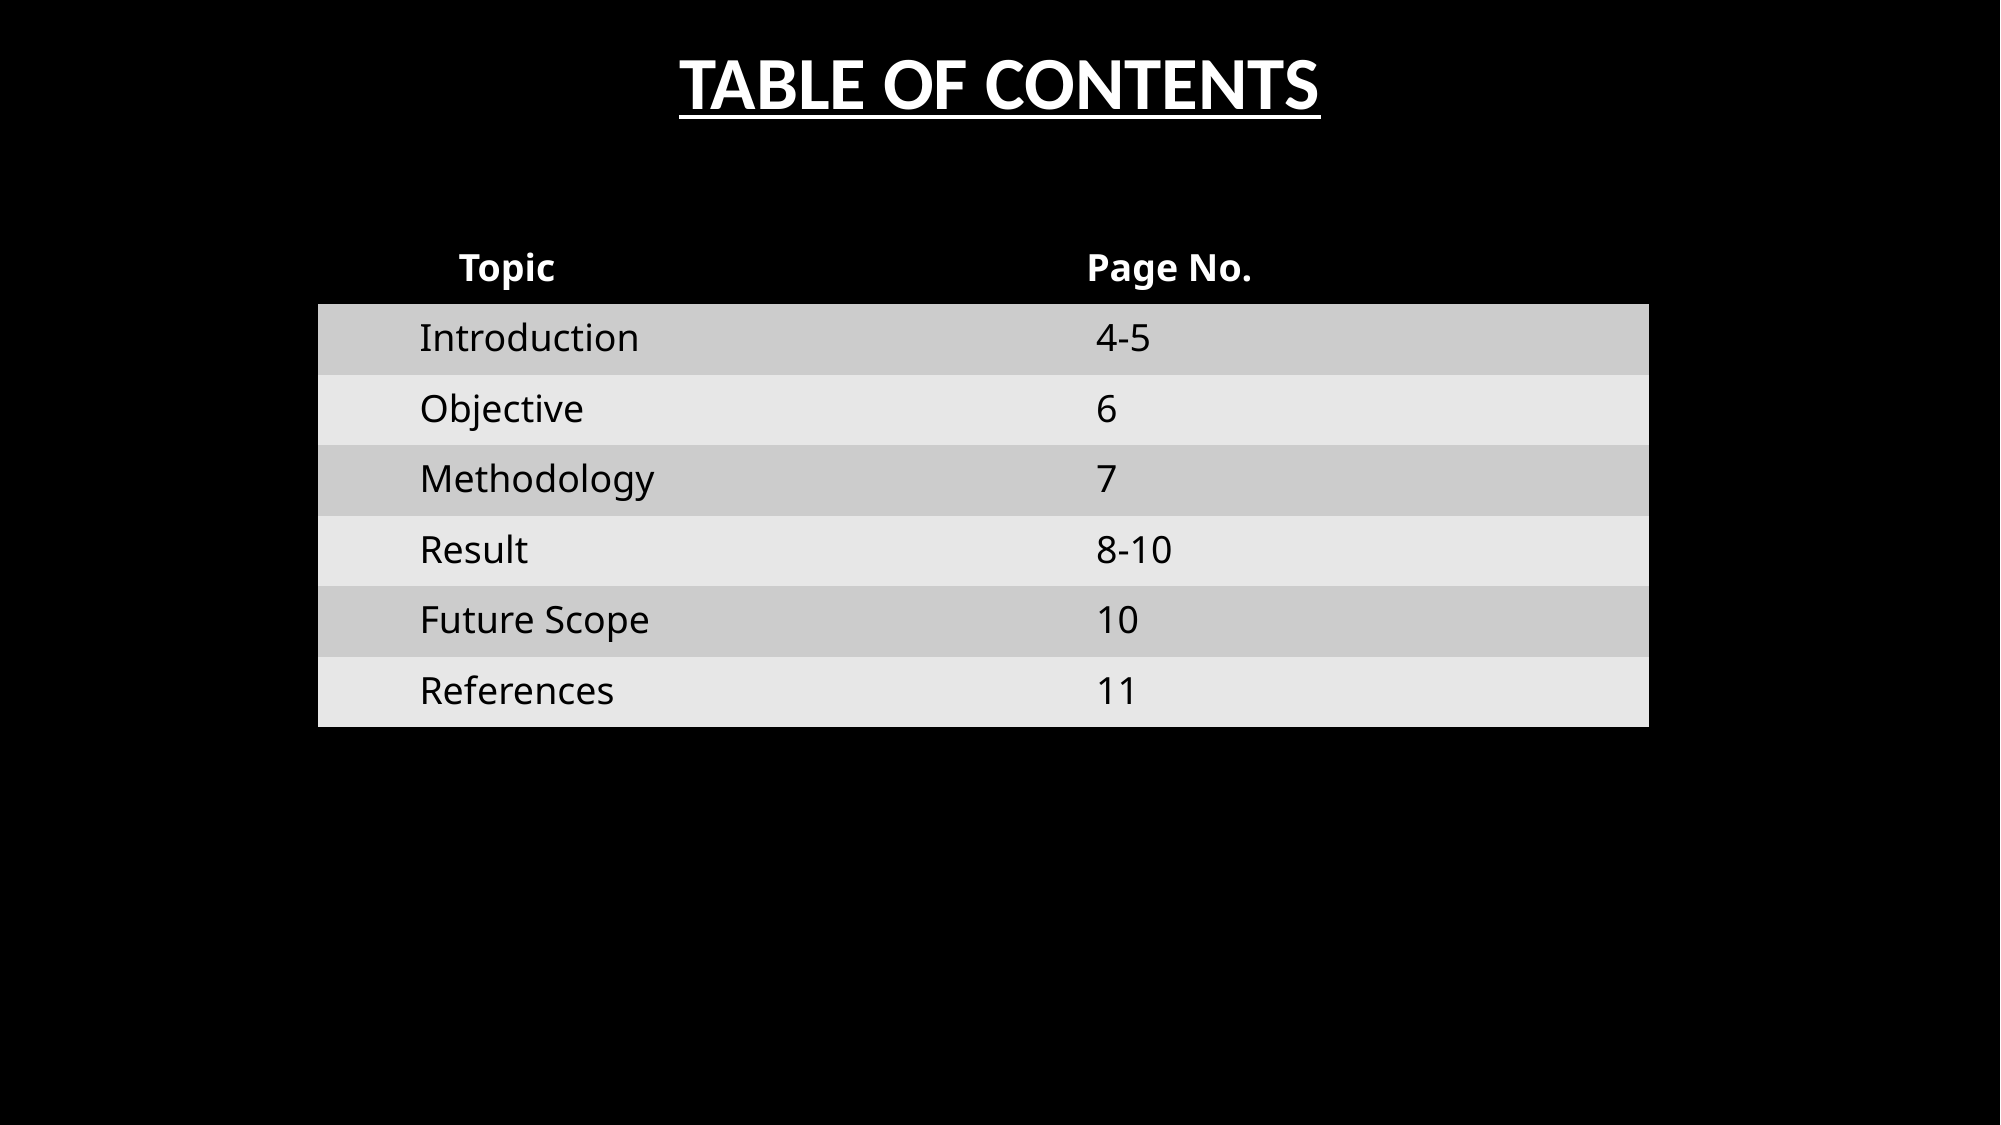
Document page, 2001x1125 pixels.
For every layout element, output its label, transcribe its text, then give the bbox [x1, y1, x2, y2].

table_cell 10 [983, 586, 1649, 657]
table_cell References [318, 657, 983, 727]
table_cell 11 [983, 657, 1649, 727]
table_header Page No. [983, 234, 1649, 304]
table_header Topic [318, 234, 983, 304]
table_cell 4-5 [983, 304, 1649, 375]
text_box TABLE OF CONTENTS 6. REFERENCES 14 [159, 21, 1841, 316]
table_cell Future Scope [318, 586, 983, 657]
table_cell Objective [318, 375, 983, 445]
table_cell 8-10 [983, 516, 1649, 586]
table_cell Introduction [318, 304, 983, 375]
table_cell 7 [983, 445, 1649, 516]
table_cell 6 [983, 375, 1649, 445]
table_cell Methodology [318, 445, 983, 516]
table_cell Result [318, 516, 983, 586]
